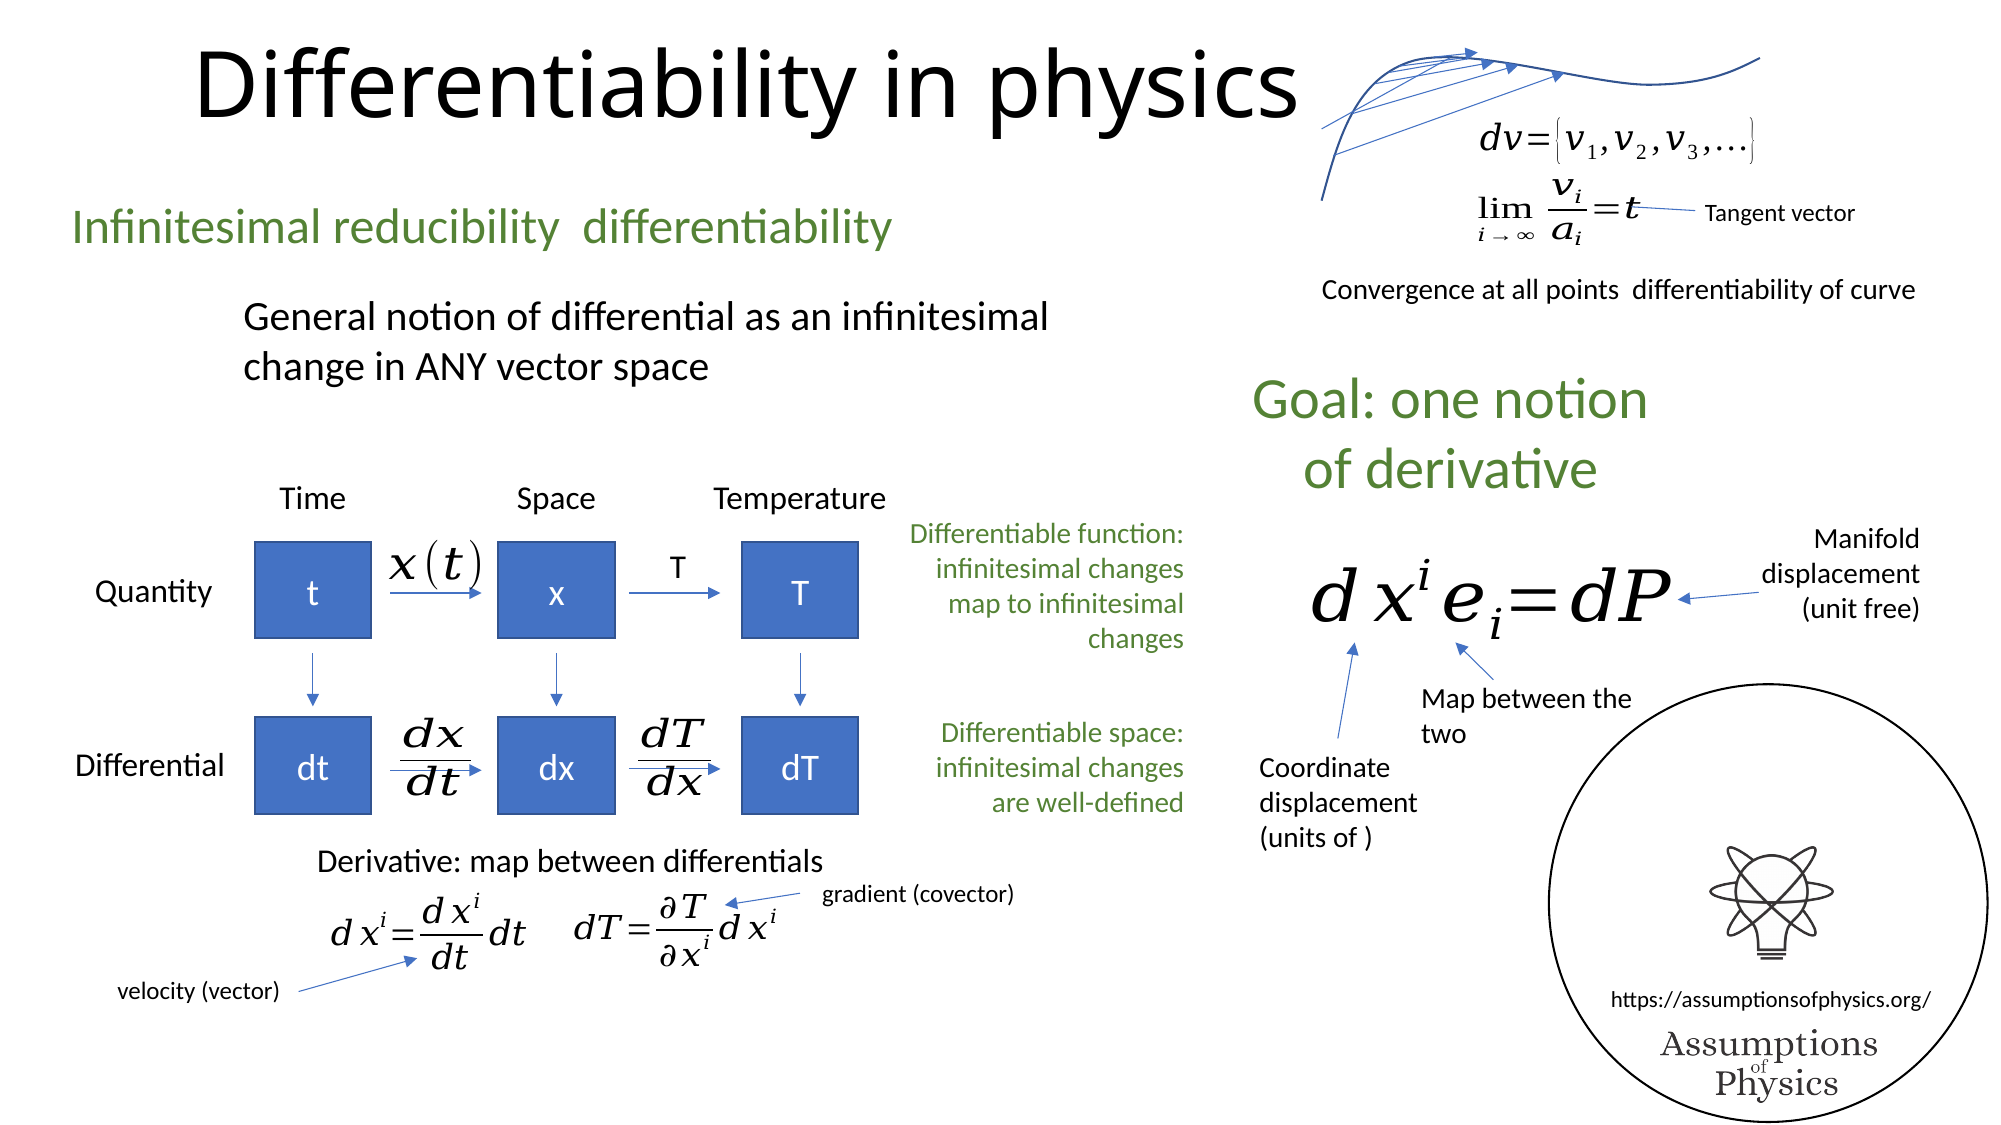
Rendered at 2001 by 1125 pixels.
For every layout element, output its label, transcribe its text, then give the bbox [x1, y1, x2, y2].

title Differentiability in physics [17, 13, 1478, 162]
text_box Temperature [697, 468, 903, 524]
text_box Space [498, 468, 615, 524]
picture [1709, 846, 1834, 960]
text_box Manifold displacement (unit free) [1746, 512, 1936, 632]
text_box Quantity [79, 562, 228, 617]
text_box gradient (covector) [807, 870, 1031, 916]
text_box Derivative: map between differentials [302, 831, 840, 887]
text_box General notion of differential as an infinitesimal change in ANY vector space [228, 281, 1071, 397]
text_box Time [254, 468, 371, 524]
text_box dt [254, 716, 372, 815]
text_box Differentiable function: infinitesimal changes map to infinitesimal changes [894, 506, 1199, 662]
text_box velocity (vector) [102, 966, 296, 1012]
text_box Goal: one notion of derivative [1238, 352, 1664, 508]
text_box x [497, 541, 616, 639]
picture [1660, 1029, 1877, 1103]
text_box Map between the two [1406, 671, 1663, 757]
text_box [298, 958, 418, 992]
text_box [1289, 52, 1949, 314]
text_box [724, 893, 800, 906]
text_box dT [741, 716, 859, 815]
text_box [1455, 642, 1494, 680]
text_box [1677, 592, 1759, 600]
text_box Differentiable space: infinitesimal changes are well-defined [894, 706, 1199, 826]
text_box T [741, 541, 859, 639]
text_box Differential [60, 735, 241, 790]
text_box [1337, 642, 1355, 739]
text_box t [254, 541, 372, 639]
text_box dx [497, 716, 616, 815]
